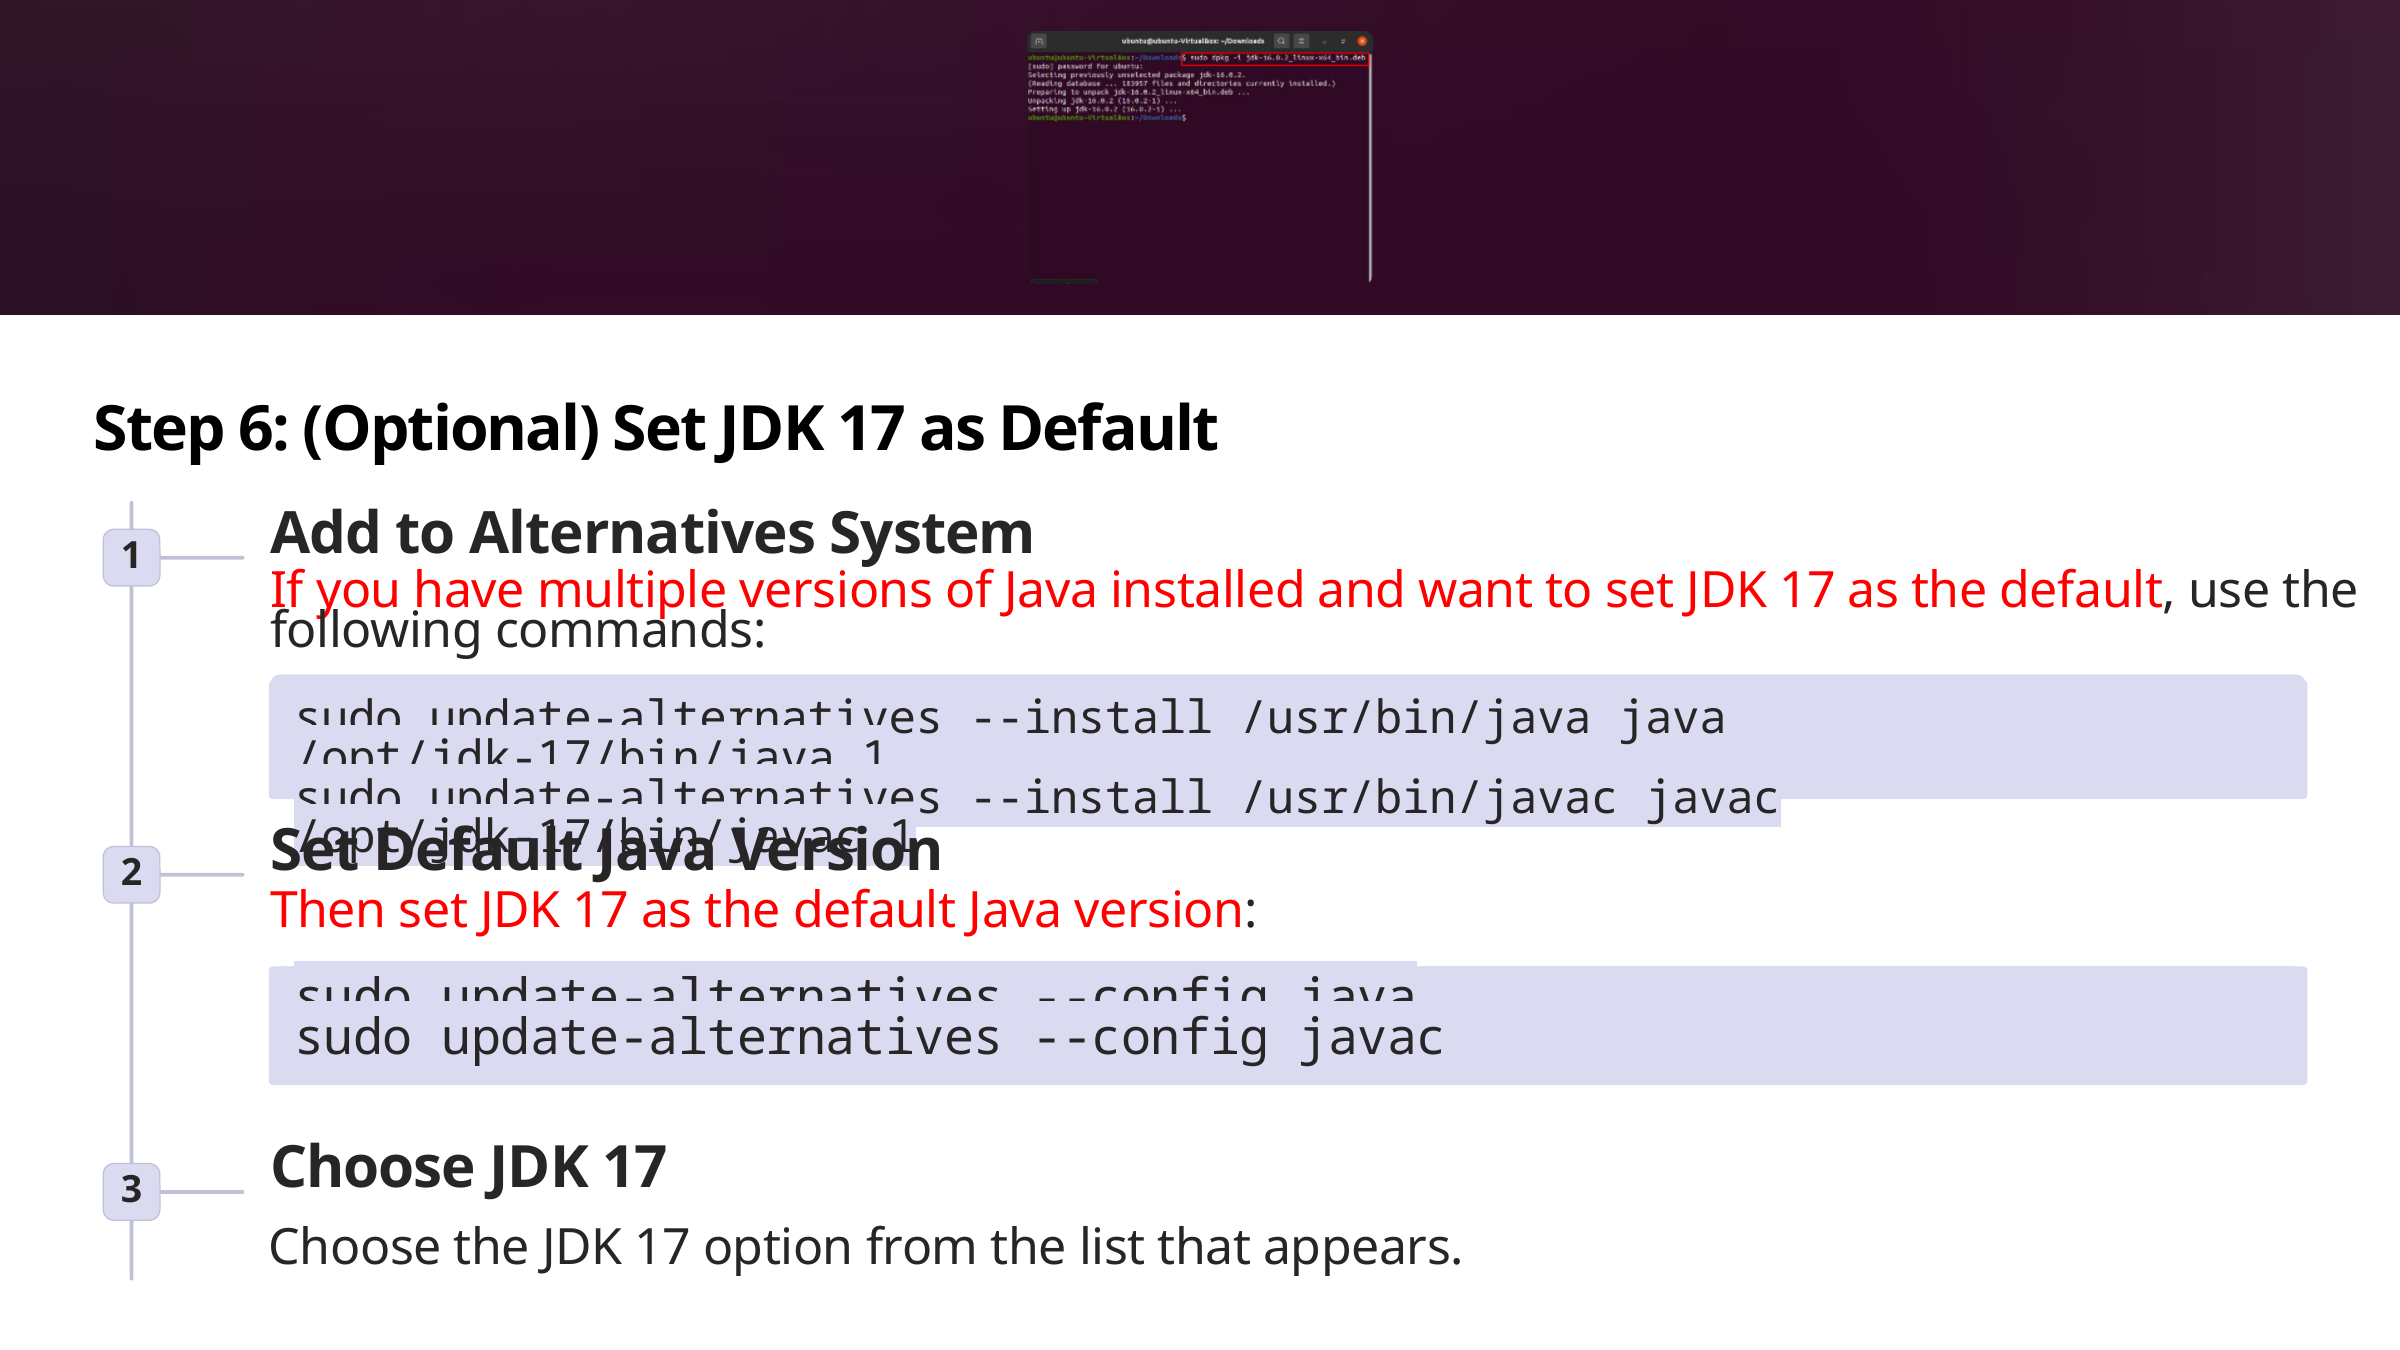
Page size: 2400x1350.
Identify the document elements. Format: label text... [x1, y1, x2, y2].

picture [0, 0, 2400, 315]
text_box [103, 1163, 160, 1221]
text_box Choose JDK 17 [270, 1160, 586, 1200]
text_box 1 [124, 538, 140, 577]
text_box If you have multiple versions of Java installed and want to set JDK 17 as the default, use the following commands: [270, 578, 2320, 673]
text_box [103, 846, 160, 904]
text_box [160, 1190, 245, 1194]
text_box 2 [120, 855, 143, 894]
text_box Then set JDK 17 as the default Java version: [270, 897, 2307, 939]
text_box [160, 872, 245, 877]
text_box Add to Alternatives System [270, 526, 666, 566]
text_box [268, 966, 2308, 1085]
text_box [129, 904, 134, 1163]
text_box Set Default Java Version [270, 843, 624, 883]
text_box [160, 555, 245, 560]
text_box [268, 680, 2308, 800]
text_box Step 6: (Optional) Set JDK 17 as Default [93, 384, 1226, 464]
text_box [129, 586, 134, 846]
text_box sudo update-alternatives --install /usr/bin/java java /opt/jdk-17/bin/java 1 sudo update-alternatives --install /usr/bin/javac javac /opt/jdk-17/bin/javac 1 [294, 703, 2283, 785]
text_box 3 [119, 1173, 144, 1211]
text_box sudo update-alternatives --config java sudo update-alternatives --config javac [294, 985, 2283, 1066]
text_box Choose the JDK 17 option from the list that appears. [268, 1235, 2305, 1276]
text_box [129, 501, 134, 529]
text_box [129, 1221, 134, 1281]
text_box [271, 674, 2306, 681]
text_box [103, 529, 160, 587]
